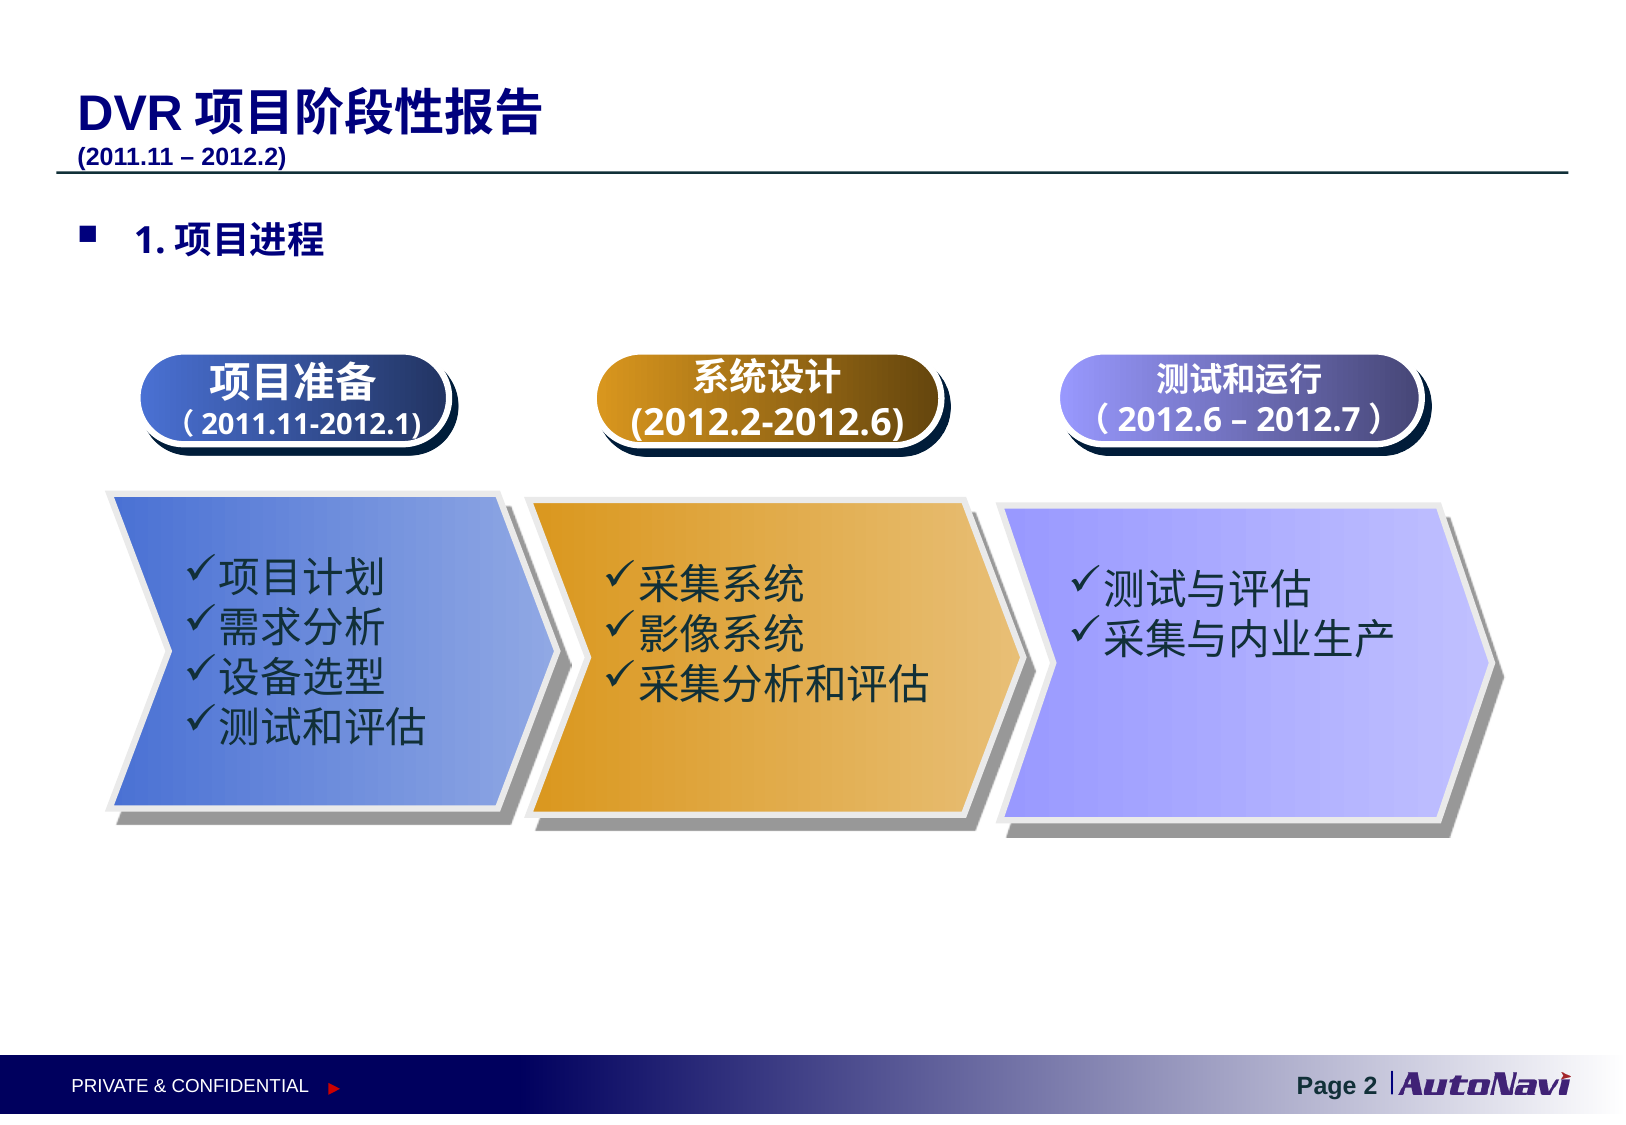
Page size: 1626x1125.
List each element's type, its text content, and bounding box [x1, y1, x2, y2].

text_box 项目准备 （2011.11-2012.1) [137, 351, 450, 445]
text_box 项目计划 需求分析 设备选型 测试和评估 [109, 493, 558, 809]
text_box DVR项目阶段性报告 (2011.11 – 2012.2) [62, 70, 1563, 180]
text_box 系统设计 (2012.2-2012.6) [593, 351, 942, 446]
text_box 测试和运行 （2012.6 – 2012.7） [1056, 351, 1422, 445]
list 1.项目进程 [61, 198, 1563, 1032]
text_box 采集系统 影像系统 采集分析和评估 [528, 500, 1024, 815]
picture [1398, 1072, 1571, 1095]
text_box 测试与评估 采集与内业生产 [999, 505, 1493, 821]
